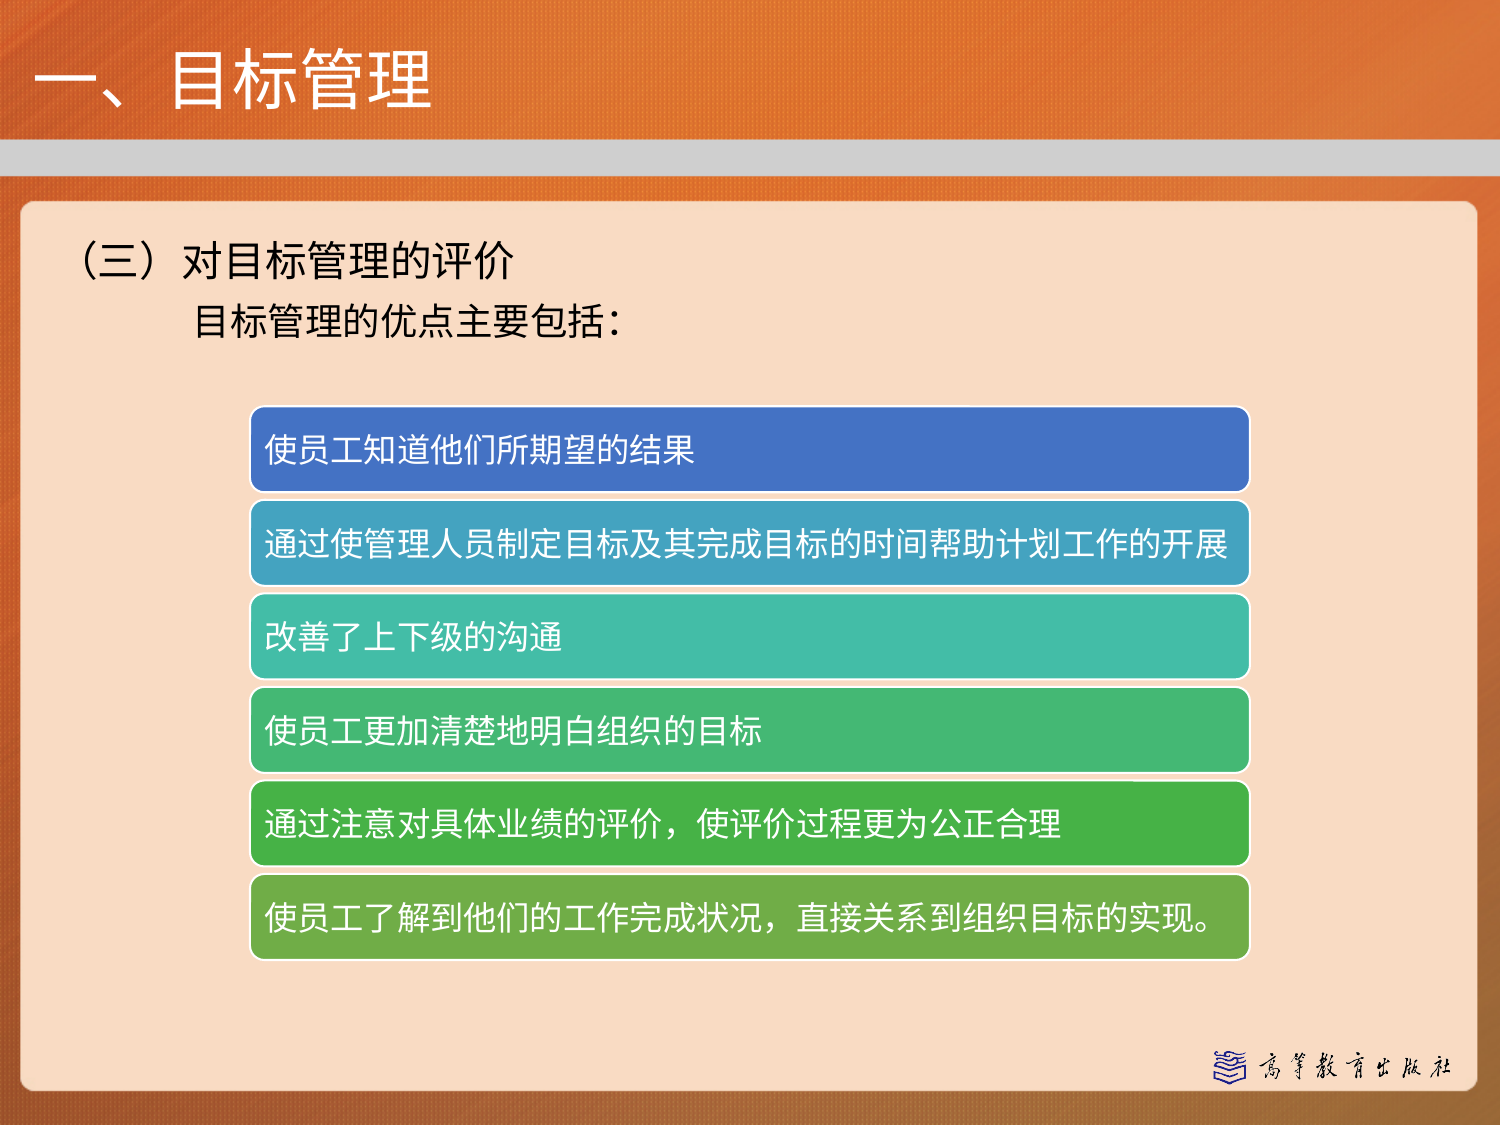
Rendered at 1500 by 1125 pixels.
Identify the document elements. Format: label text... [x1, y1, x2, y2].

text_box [249, 349, 1250, 1017]
picture [0, 0, 1500, 1125]
text_box 目标管理的优点主要包括： [103, 290, 1397, 457]
text_box （三）对目标管理的评价 [41, 195, 1176, 324]
text_box 一、目标管理 [17, 30, 1185, 147]
